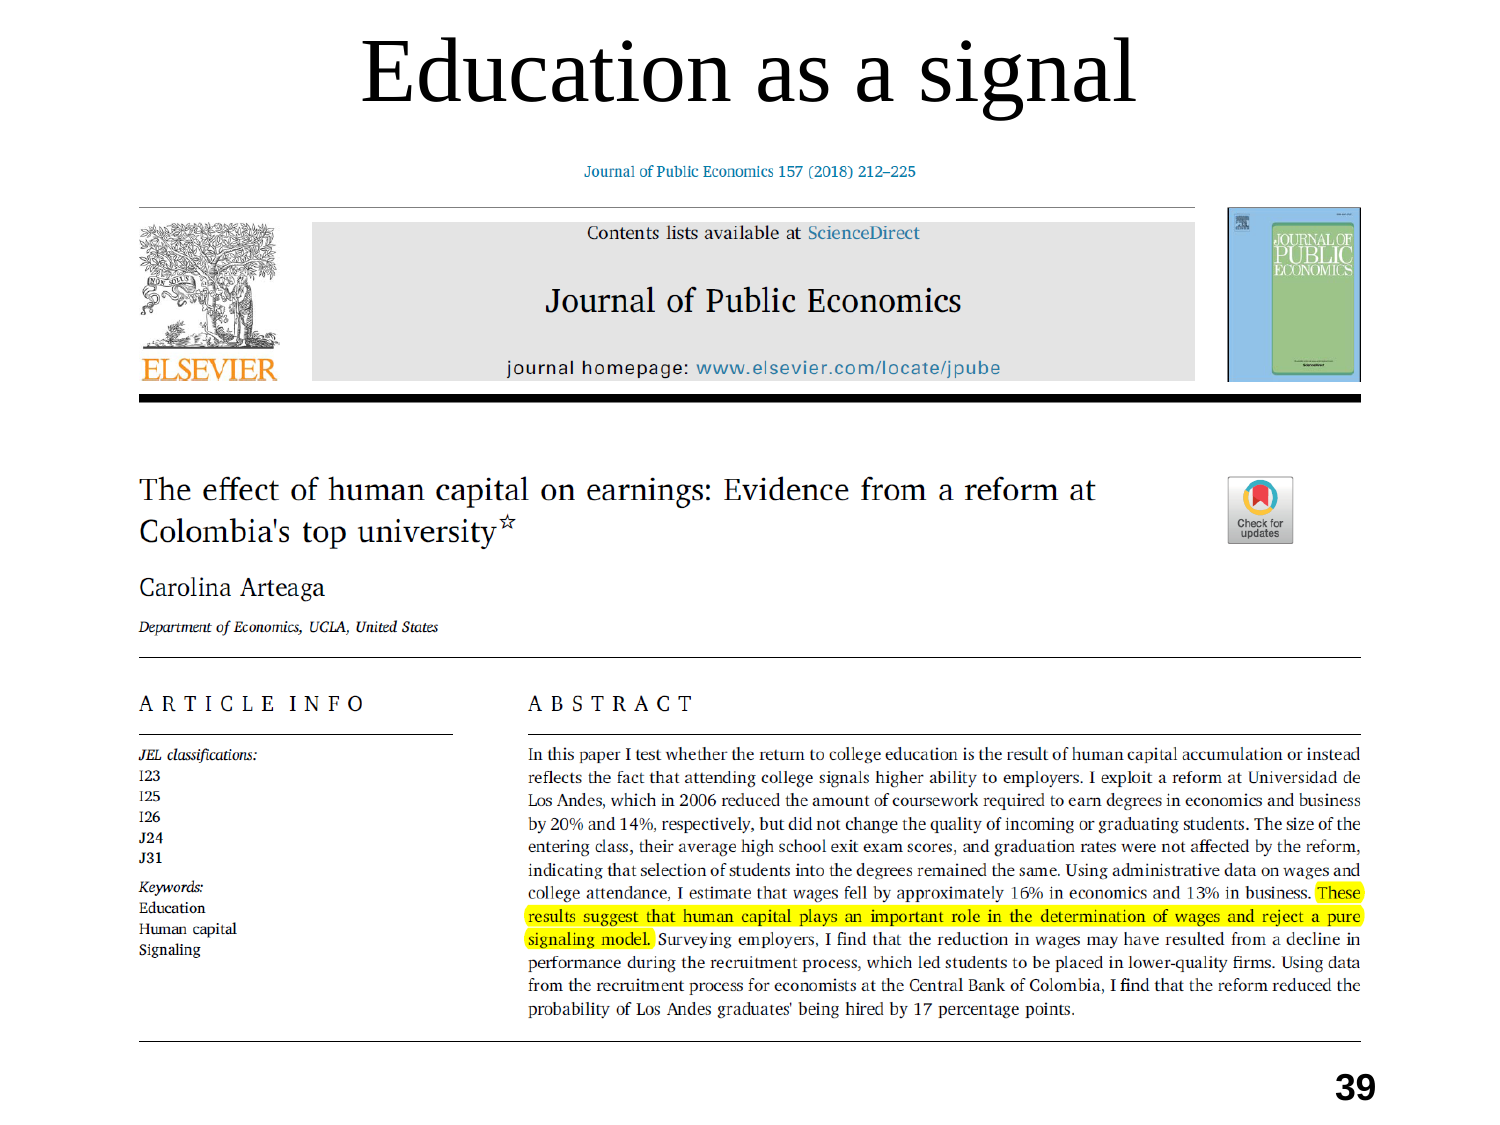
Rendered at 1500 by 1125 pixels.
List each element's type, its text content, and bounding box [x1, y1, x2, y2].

title Education as a signal [0, 0, 1500, 151]
picture [120, 149, 1380, 1054]
